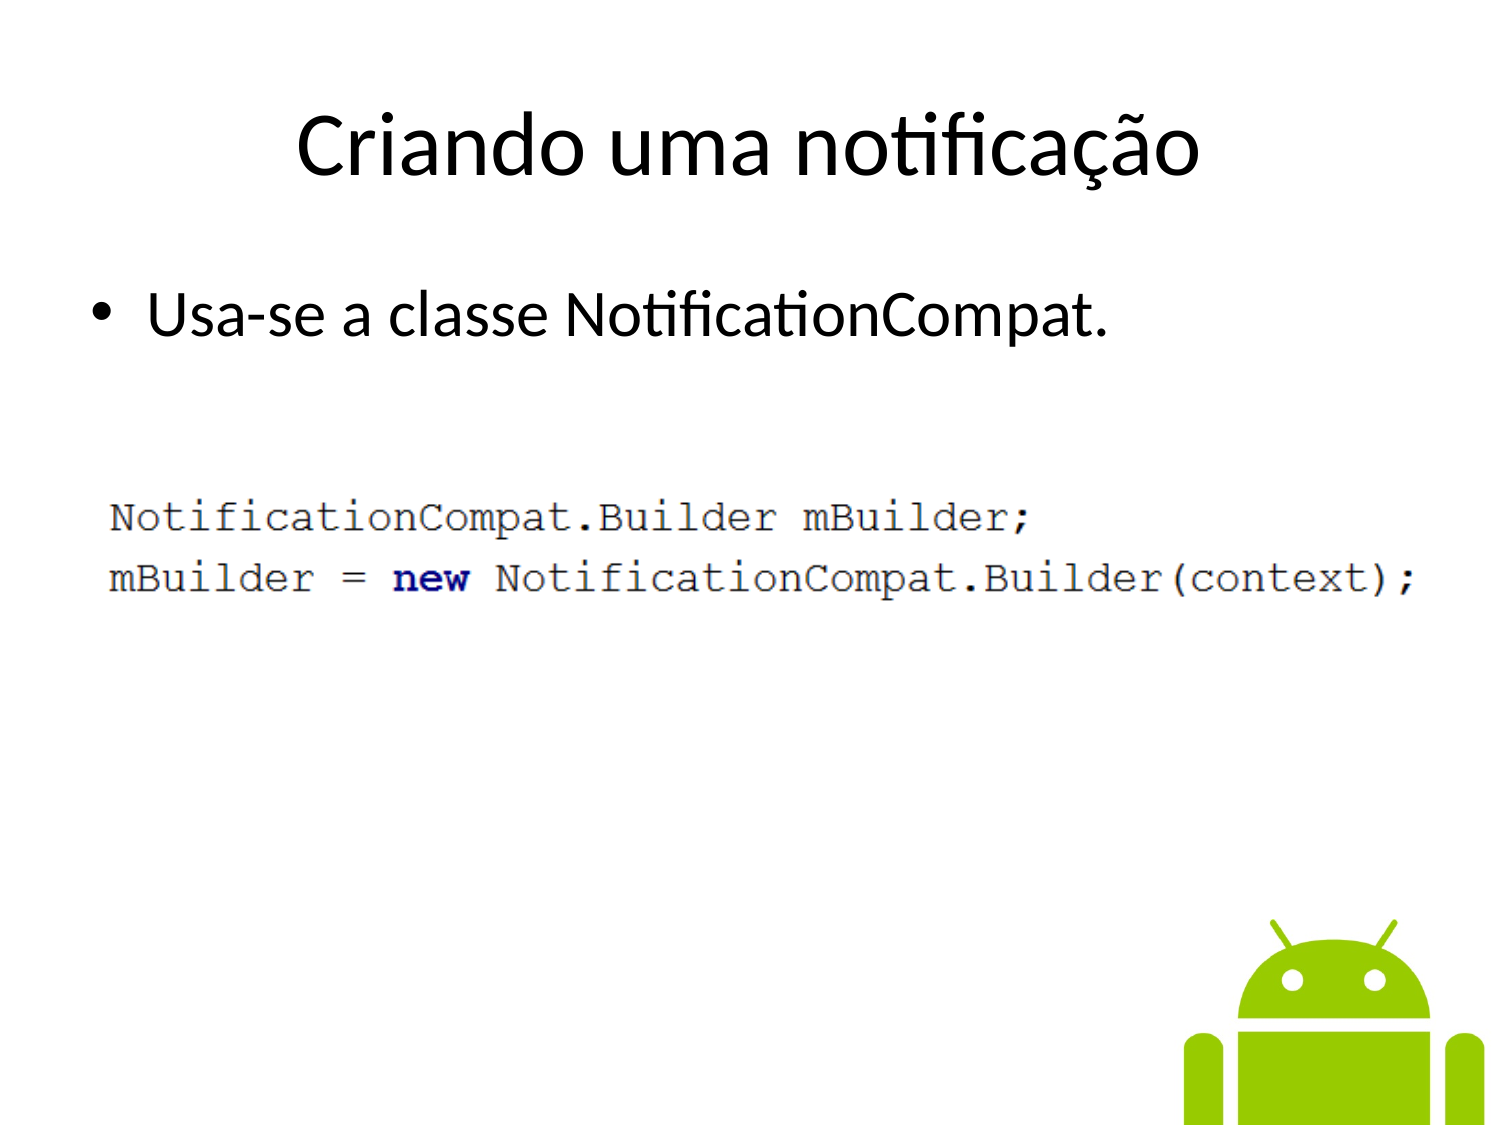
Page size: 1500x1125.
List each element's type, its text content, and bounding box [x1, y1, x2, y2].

list Usa-se a classe NotificationCompat. [75, 262, 1425, 375]
picture [1163, 919, 1500, 1125]
title Criando uma notificação [75, 45, 1425, 233]
picture [78, 468, 1454, 633]
